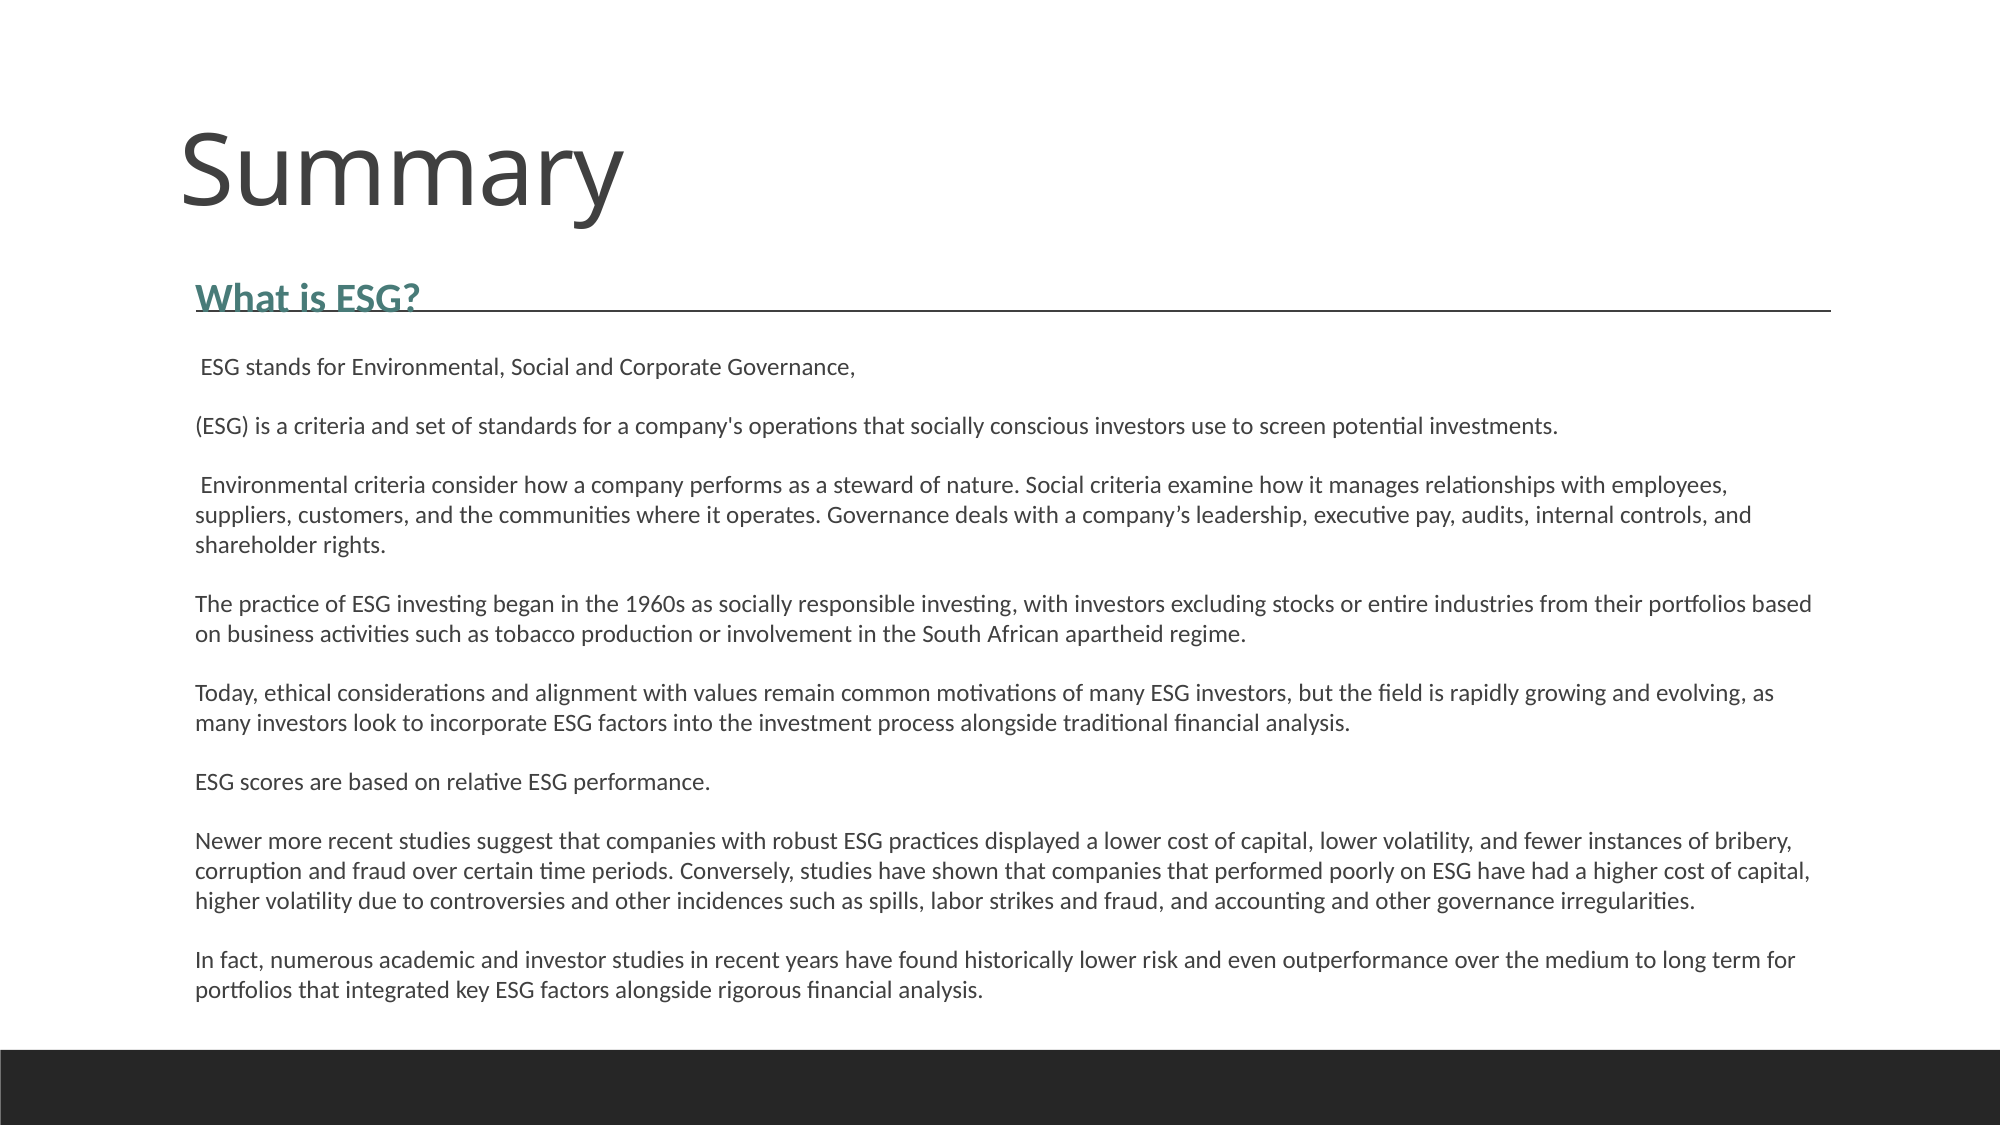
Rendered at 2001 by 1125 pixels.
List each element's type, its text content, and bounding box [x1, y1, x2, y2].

list What is ESG? ESG stands for Environmental, Social and Corporate Governance, (ESG) is a criteria and set of standards for a company's operations that socially conscious investors use to screen potential investments. Environmental criteria consider how a company performs as a steward of nature. Social criteria examine how it manages relationships with employees, suppliers, customers, and the communities where it operates. Governance deals with a company’s leadership, executive pay, audits, internal controls, and shareholder rights. The practice of ESG investing began in the 1960s as socially responsible investing, with investors excluding stocks or entire industries from their portfolios based on business activities such as tobacco production or involvement in the South African apartheid regime. Today, ethical considerations and alignment with values remain common motivations of many ESG investors, but the field is rapidly growing and evolving, as many investors look to incorporate ESG factors into the investment process alongside traditional financial analysis. ESG scores are based on relative ESG performance. Newer more recent studies suggest that companies with robust ESG practices displayed a lower cost of capital, lower volatility, and fewer instances of bribery, corruption and fraud over certain time periods. Conversely, studies have shown that companies that performed poorly on ESG have had a higher cost of capital, higher volatility due to controversies and other incidences such as spills, labor strikes and fraud, and accounting and other governance irregularities. In fact, numerous academic and investor studies in recent years have found historically lower risk and even outperformance over the medium to long term for portfolios that integrated key ESG factors alongside rigorous financial analysis. [180, 263, 1830, 1108]
title Summary [164, 36, 1815, 235]
